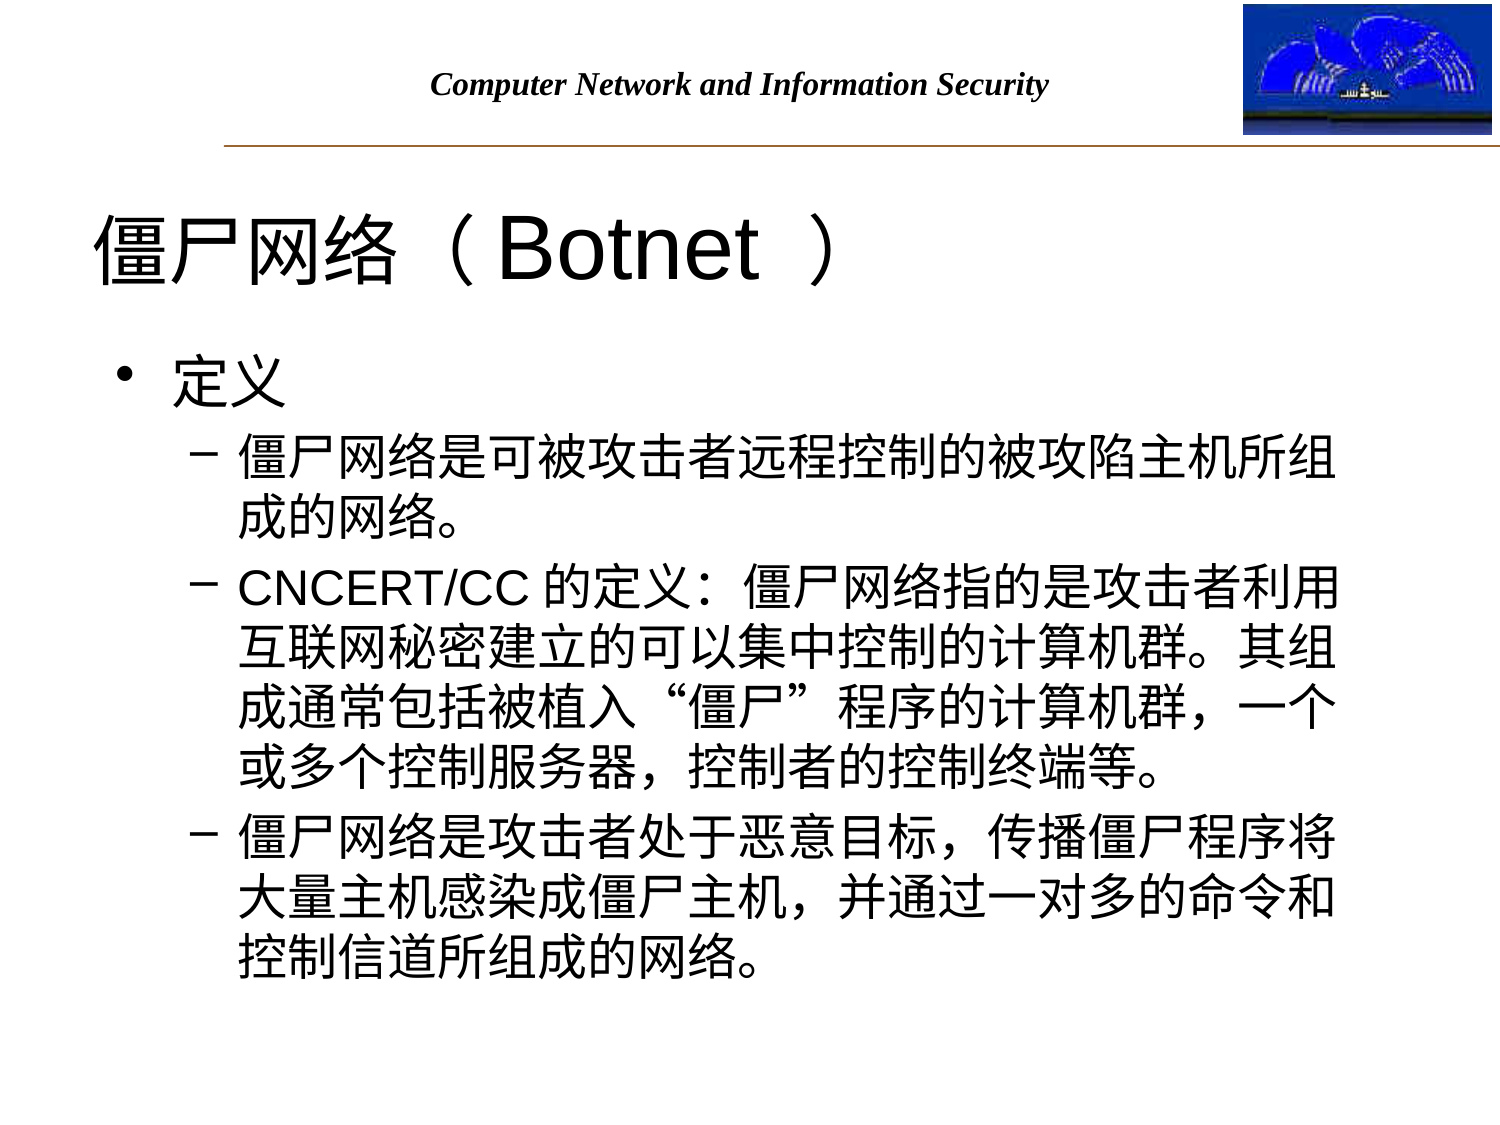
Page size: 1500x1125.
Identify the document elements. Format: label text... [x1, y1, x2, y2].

title 僵尸网络（Botnet ） [76, 184, 1428, 302]
list 定义 僵尸网络是可被攻击者远程控制的被攻陷主机所组成的网络。 CNCERT/CC的定义：僵尸网络指的是攻击者利用互联网秘密建立的可以集中控制的计算机群。其组成通常包括被植入“僵尸”程序的计算机群，一个或多个控制服务器，控制者的控制终端等。 僵尸网络是攻击者处于恶意目标，传播僵尸程序将大量主机感染成僵尸主机，并通过一对多的命令和控制信道所组成的网络。 [100, 337, 1376, 1059]
